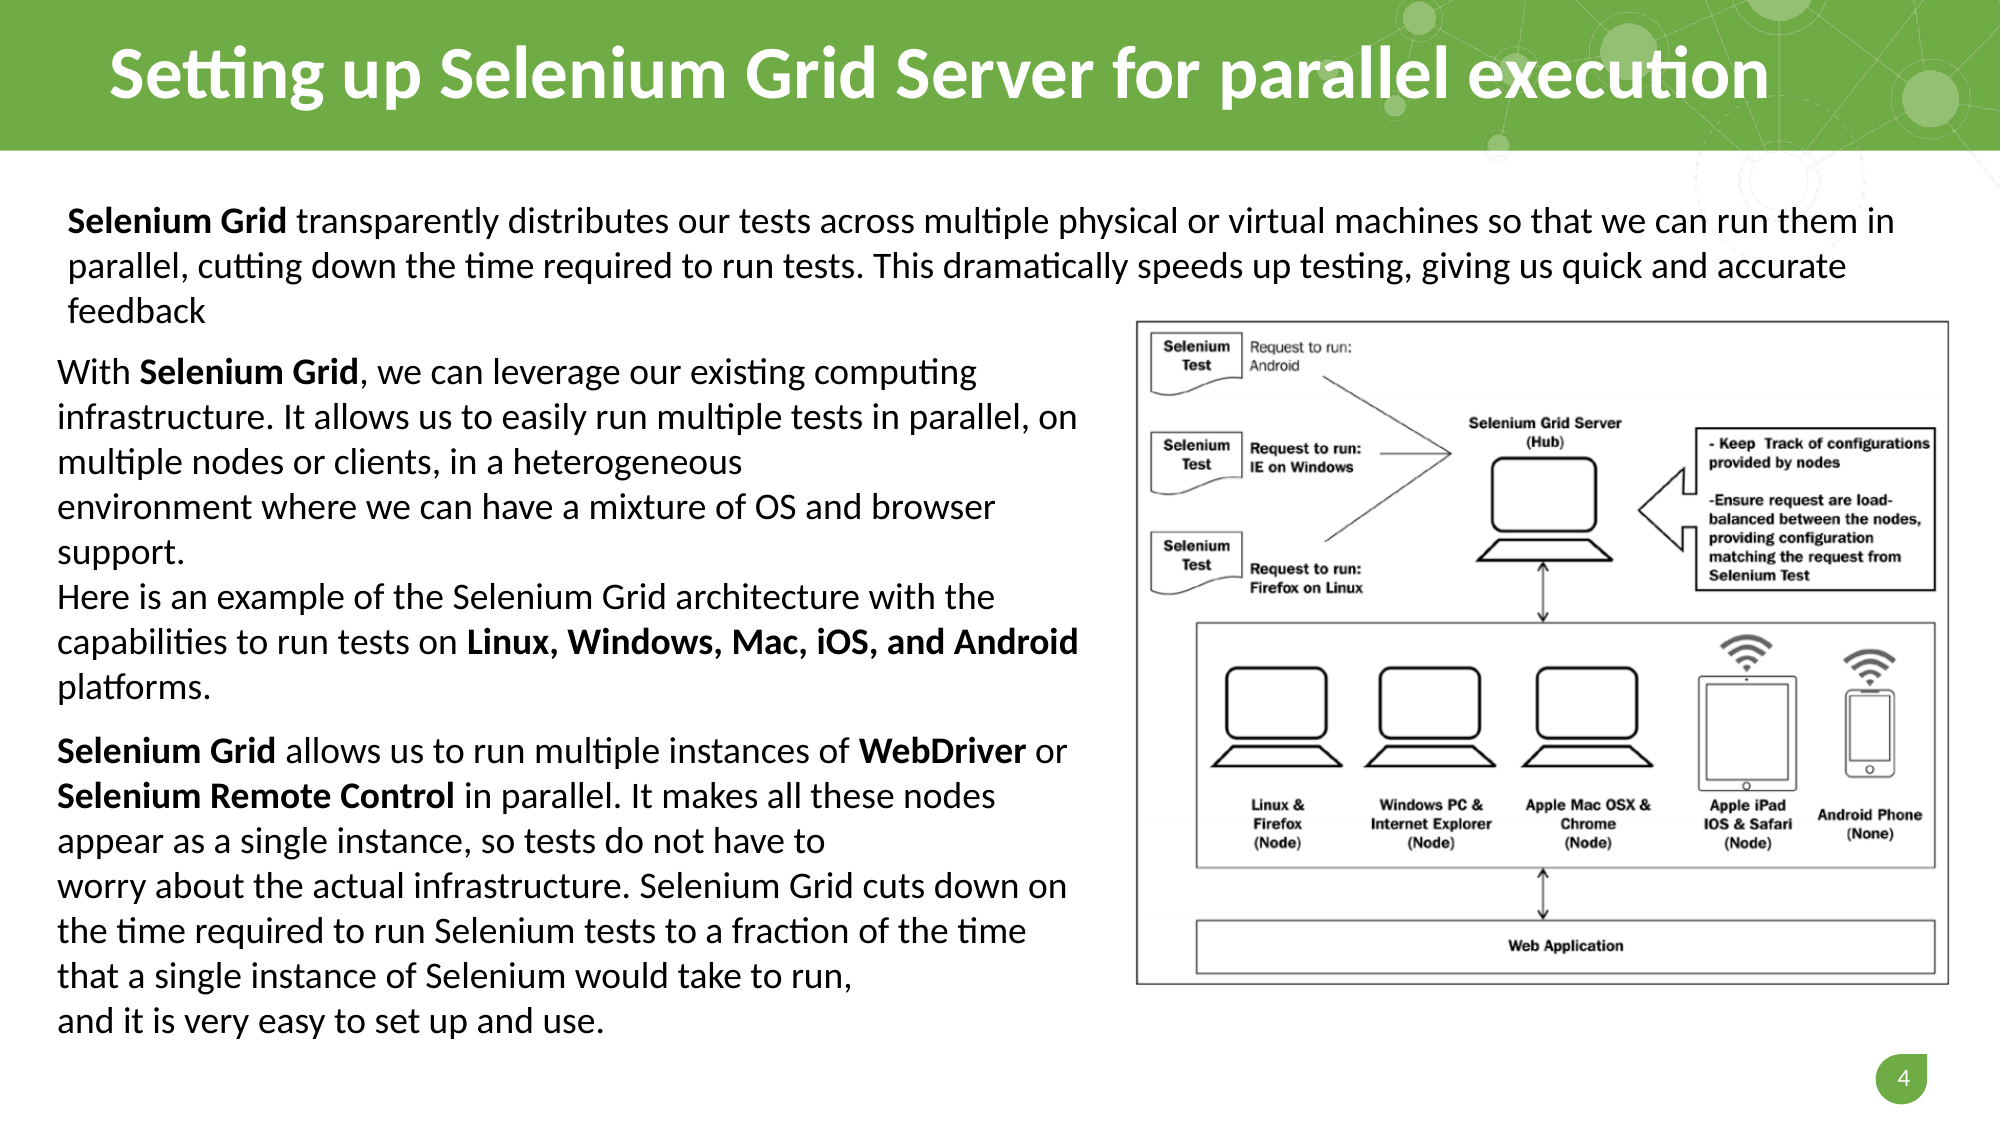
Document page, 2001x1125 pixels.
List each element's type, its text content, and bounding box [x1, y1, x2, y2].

text_box With Selenium Grid, we can leverage our existing computing infrastructure. It allows us to easily run multiple tests in parallel, on multiple nodes or clients, in a heterogeneous environment where we can have a mixture of OS and browser support. Here is an example of the Selenium Grid architecture with the capabilities to run tests on Linux, Windows, Mac, iOS, and Android platforms. [42, 339, 1113, 715]
picture [1128, 0, 2000, 993]
text_box Selenium Grid allows us to run multiple instances of WebDriver or Selenium Remote Control in parallel. It makes all these nodes appear as a single instance, so tests do not have to worry about the actual infrastructure. Selenium Grid cuts down on the time required to run Selenium tests to a fraction of the time that a single instance of Selenium would take to run, and it is very easy to set up and use. [42, 718, 1101, 1049]
title Setting up Selenium Grid Server for parallel execution [94, 11, 1913, 139]
slide_number 4 [1860, 1057, 1926, 1095]
text_box Selenium Grid transparently distributes our tests across multiple physical or virtual machines so that we can run them in parallel, cutting down the time required to run tests. This dramatically speeds up testing, giving us quick and accurate feedback [52, 188, 1984, 338]
